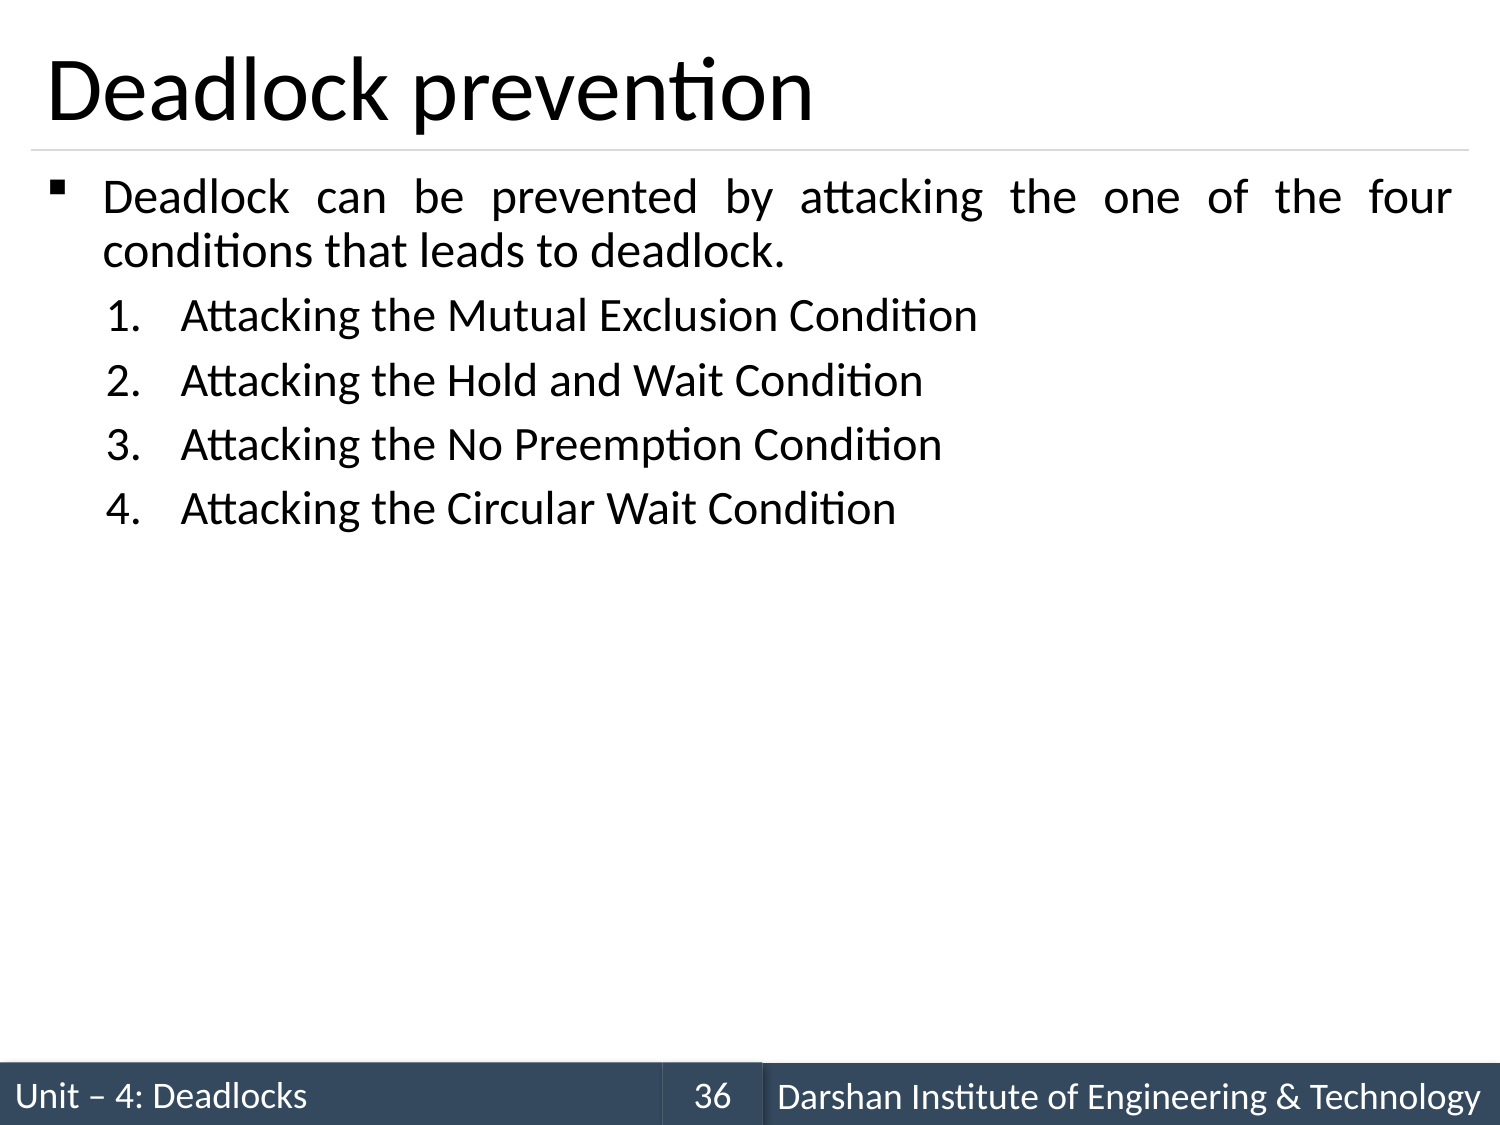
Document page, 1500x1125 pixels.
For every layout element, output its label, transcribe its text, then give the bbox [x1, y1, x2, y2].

title Deadlock prevention [31, 17, 1469, 150]
list Deadlock can be prevented by attacking the one of the four conditions that leads to deadlock. Attacking the Mutual Exclusion Condition Attacking the Hold and Wait Condition Attacking the No Preemption Condition Attacking the Circular Wait Condition [31, 162, 1469, 1038]
